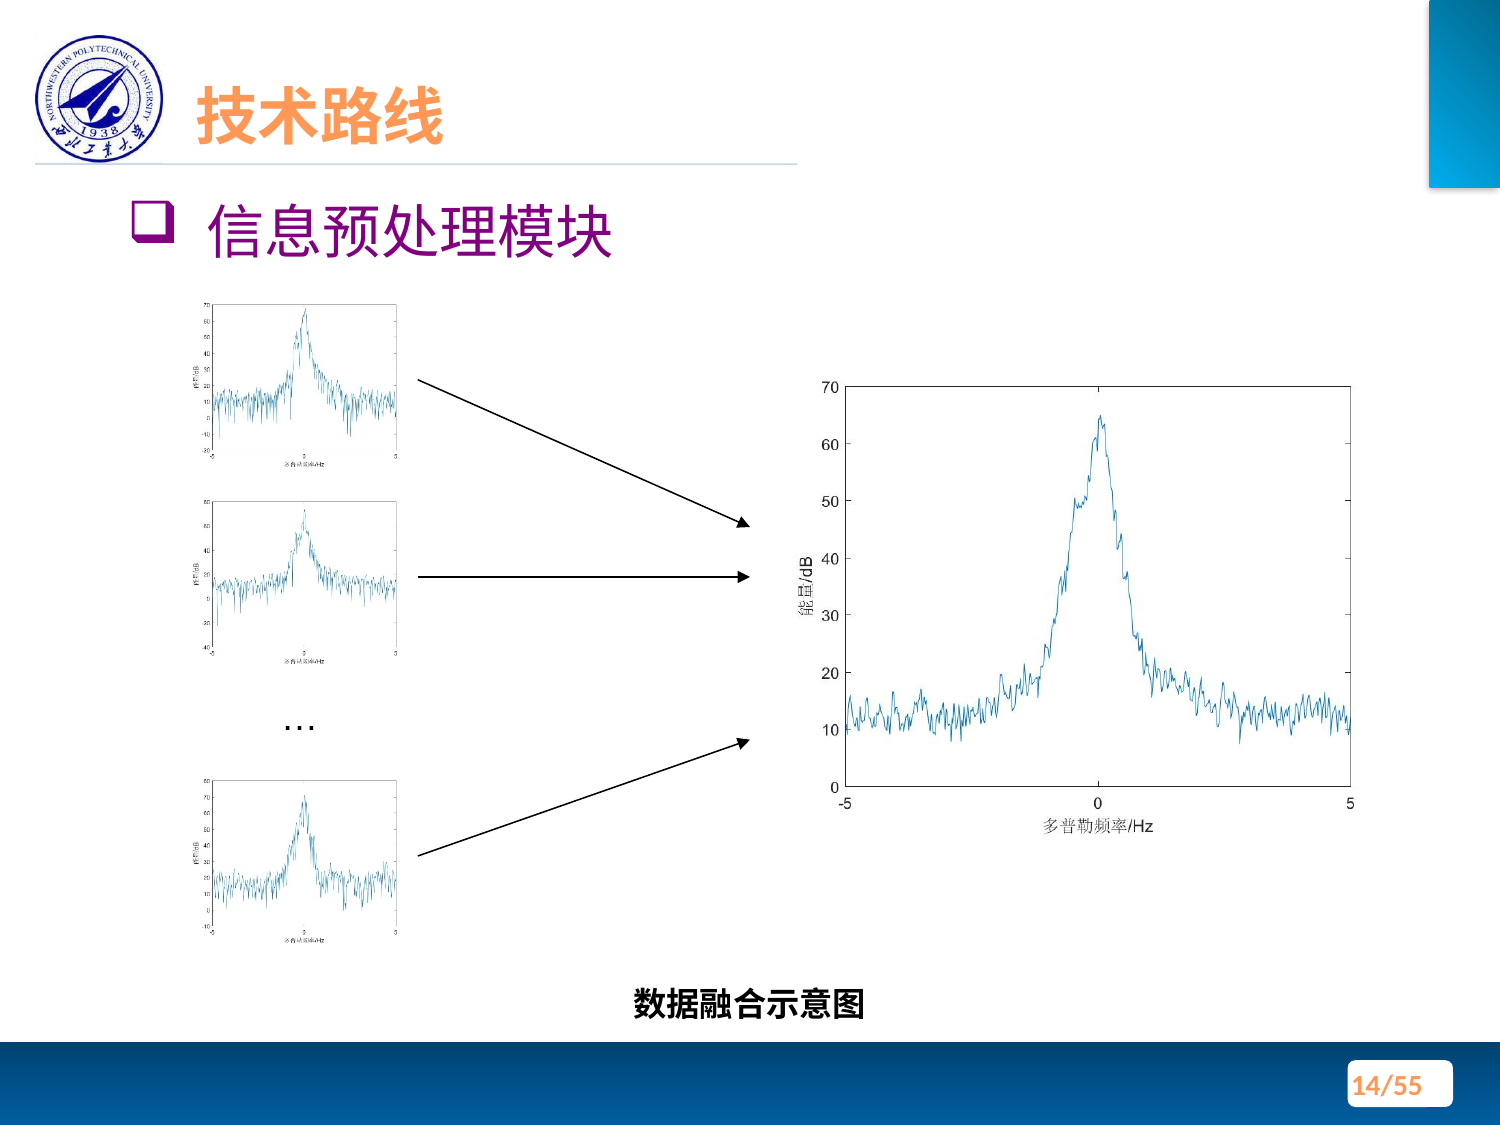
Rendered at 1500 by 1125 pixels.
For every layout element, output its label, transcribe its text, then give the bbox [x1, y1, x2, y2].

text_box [417, 379, 751, 528]
picture [181, 488, 419, 666]
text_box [417, 739, 751, 857]
picture [35, 35, 163, 40]
picture [35, 47, 163, 92]
picture [181, 767, 419, 945]
picture [181, 290, 419, 469]
slide_number 14/55 [1304, 1053, 1444, 1114]
text_box 数据融合示意图 [510, 975, 990, 1031]
picture [35, 93, 163, 163]
text_box 信息预处理模块 [112, 187, 1235, 273]
text_box … [266, 685, 334, 746]
text_box 技术路线 [180, 66, 1459, 159]
picture [35, 41, 163, 46]
picture [759, 349, 1412, 839]
